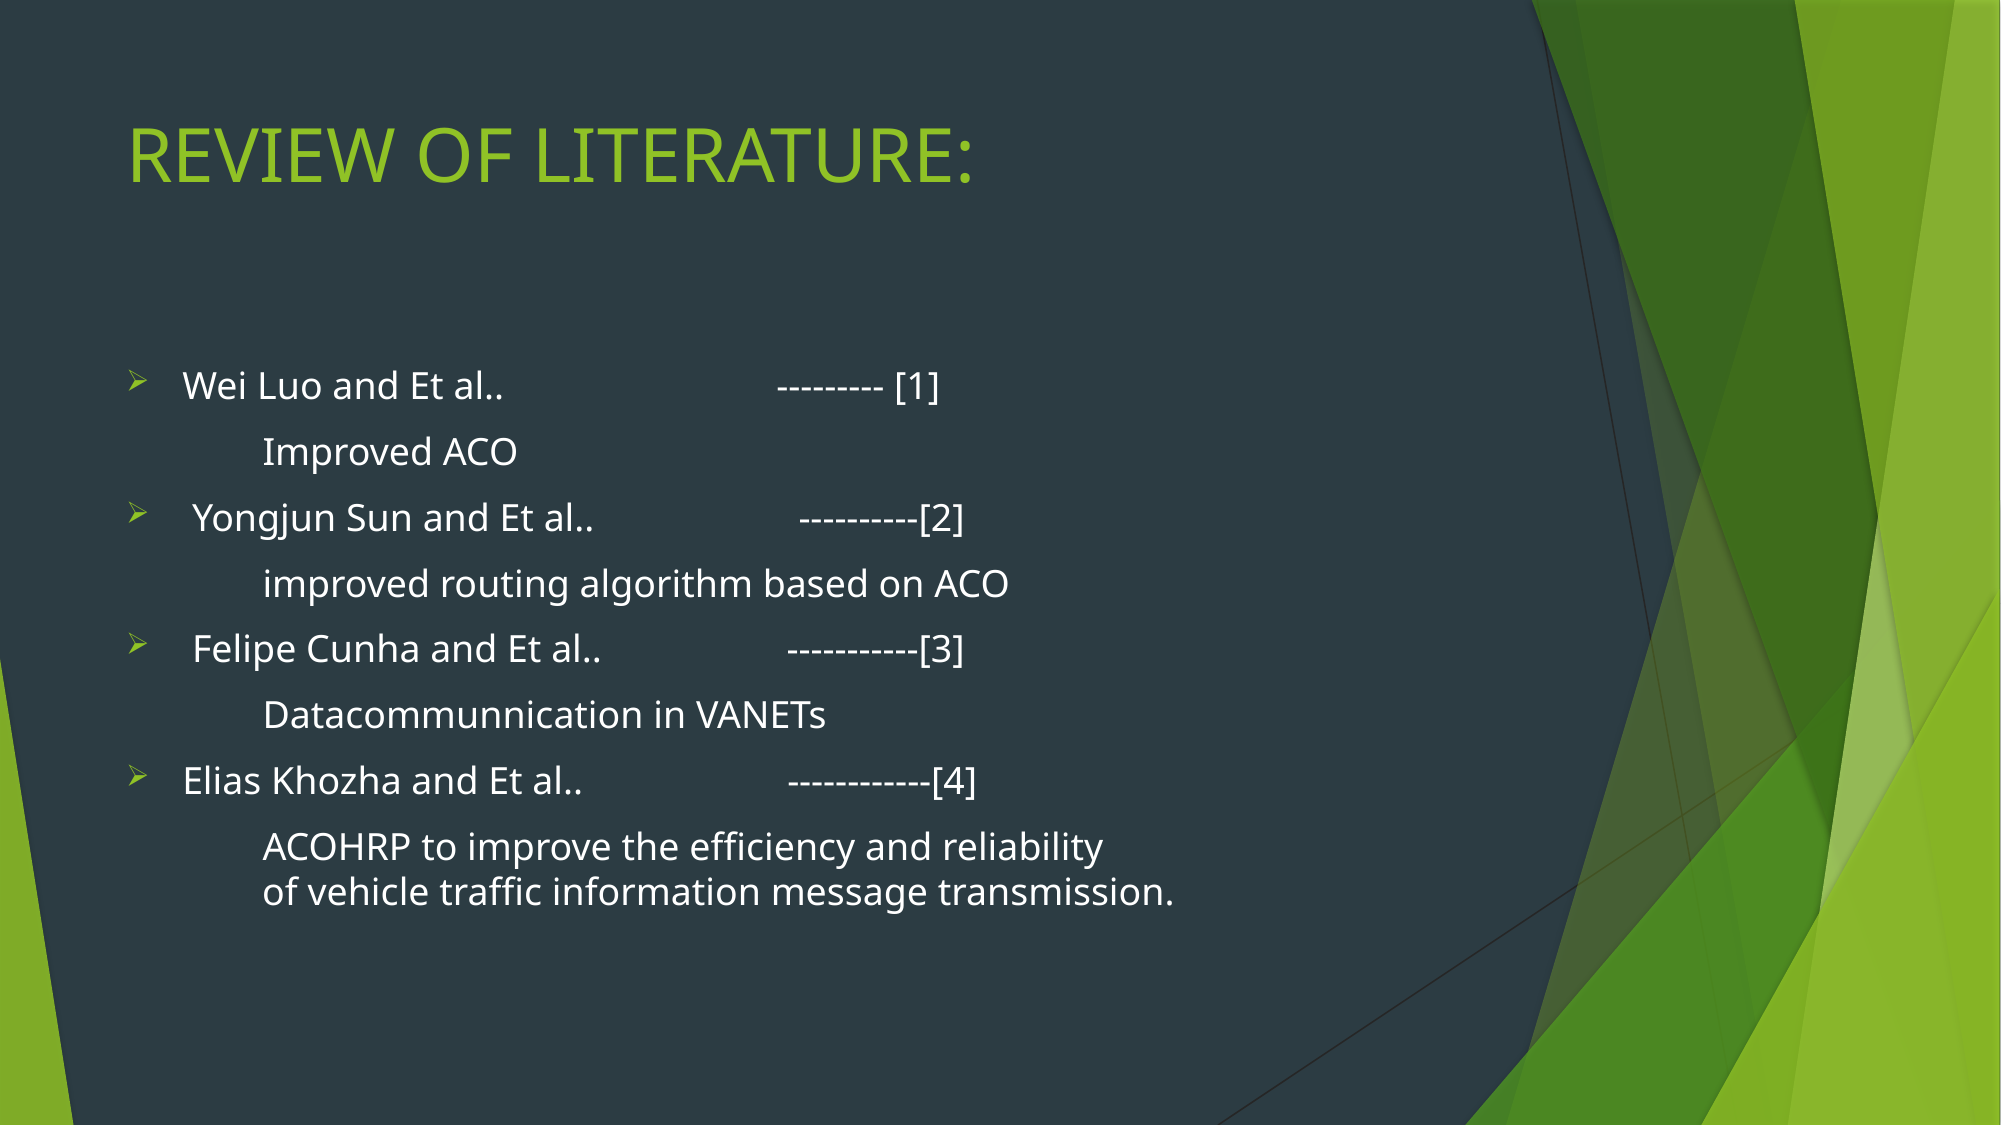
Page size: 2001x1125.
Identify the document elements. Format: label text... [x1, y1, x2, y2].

list Wei Luo and Et al.. --------- [1] Improved ACO Yongjun Sun and Et al.. ----------[2] improved routing algorithm based on ACO Felipe Cunha and Et al.. -----------[3] Datacommunnication in VANETs Elias Khozha and Et al.. ------------[4] ACOHRP to improve the efficiency and reliability of vehicle traffic information message transmission. [111, 354, 1522, 992]
title REVIEW OF LITERATURE: [111, 99, 1522, 317]
